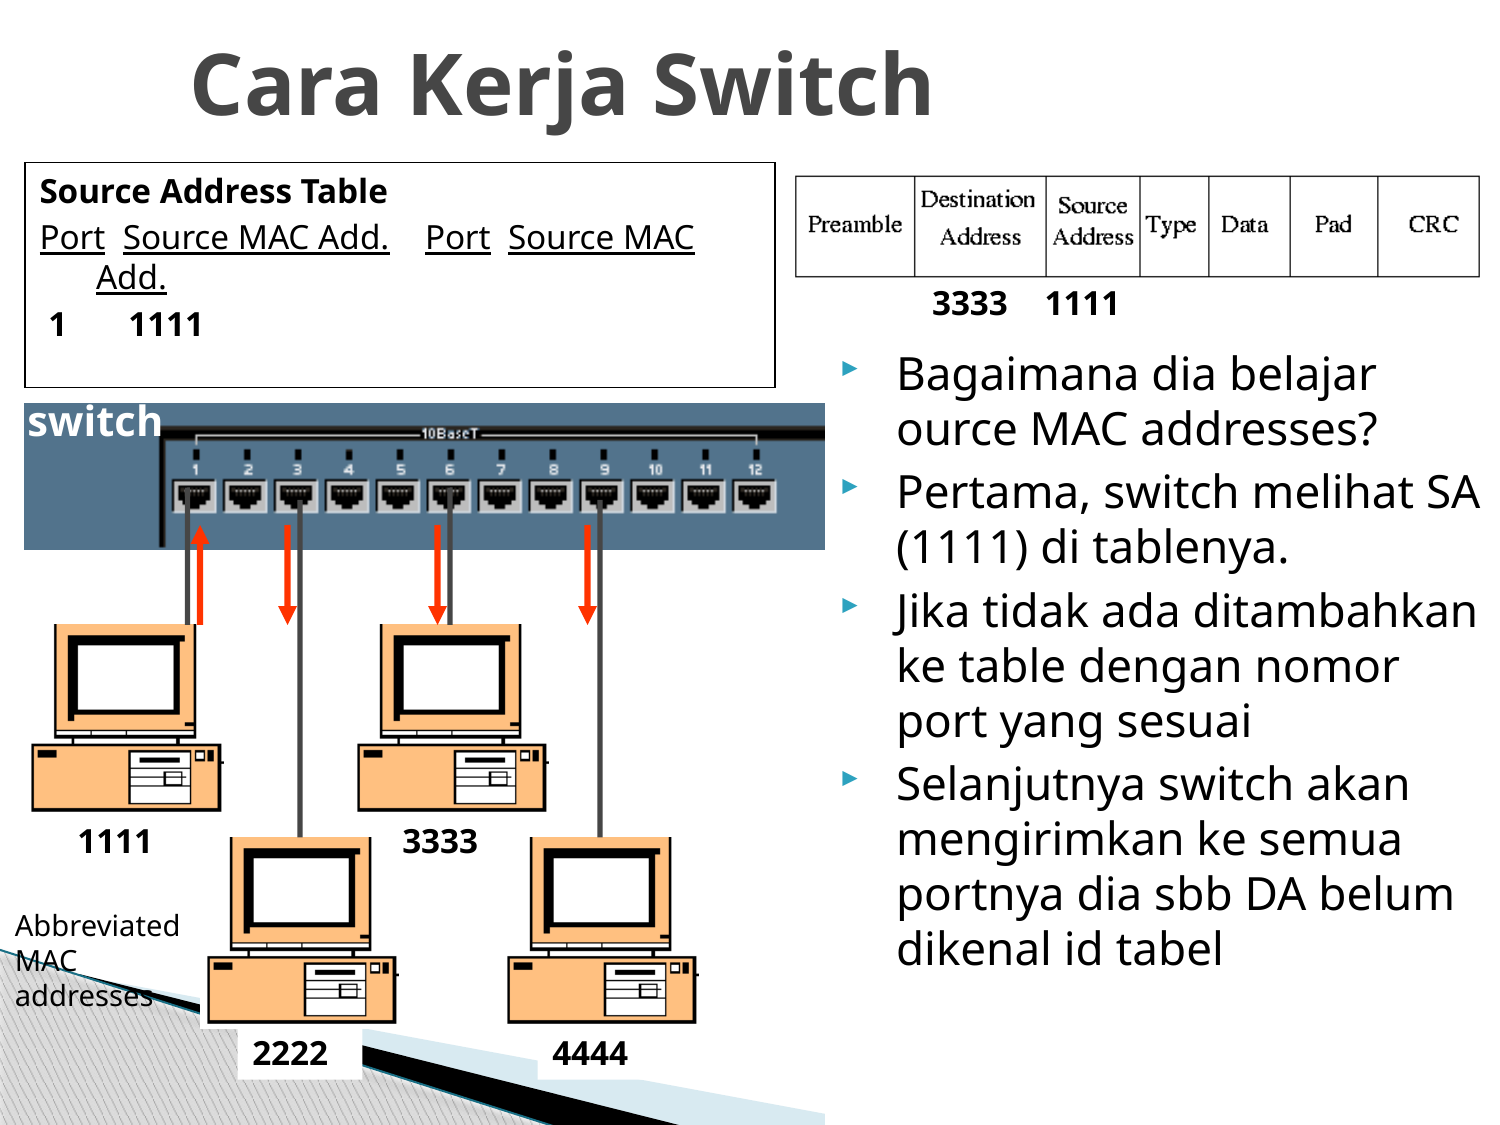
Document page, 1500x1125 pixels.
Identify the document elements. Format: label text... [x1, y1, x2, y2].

list Bagaimana dia belajar ource MAC addresses? Pertama, switch melihat SA (1111) di tablenya. Jika tidak ada ditambahkan ke table dengan nomor port yang sesuai Selanjutnya switch akan mengirimkan ke semua portnya dia sbb DA belum dikenal id tabel [825, 337, 1500, 1125]
text_box 1111 [1043, 297, 1155, 330]
text_box [581, 561, 594, 625]
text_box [199, 837, 399, 1029]
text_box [499, 837, 699, 1029]
text_box [431, 561, 444, 624]
text_box 3333 [387, 828, 513, 868]
text_box 3333 [917, 297, 1043, 330]
text_box 4444 [537, 1040, 663, 1080]
text_box switch [12, 387, 200, 453]
text_box 2222 [237, 1040, 363, 1080]
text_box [24, 624, 224, 817]
text_box Abbreviated MAC addresses [0, 899, 193, 1020]
text_box [281, 561, 294, 625]
text_box Source Address Table Port Source MAC Add. Port Source MAC Add. 1 1111 [24, 162, 775, 388]
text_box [779, 162, 1500, 286]
title Cara Kerja Switch [174, 24, 1500, 138]
text_box 1111 [62, 828, 188, 868]
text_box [349, 624, 549, 817]
picture [24, 403, 1488, 551]
